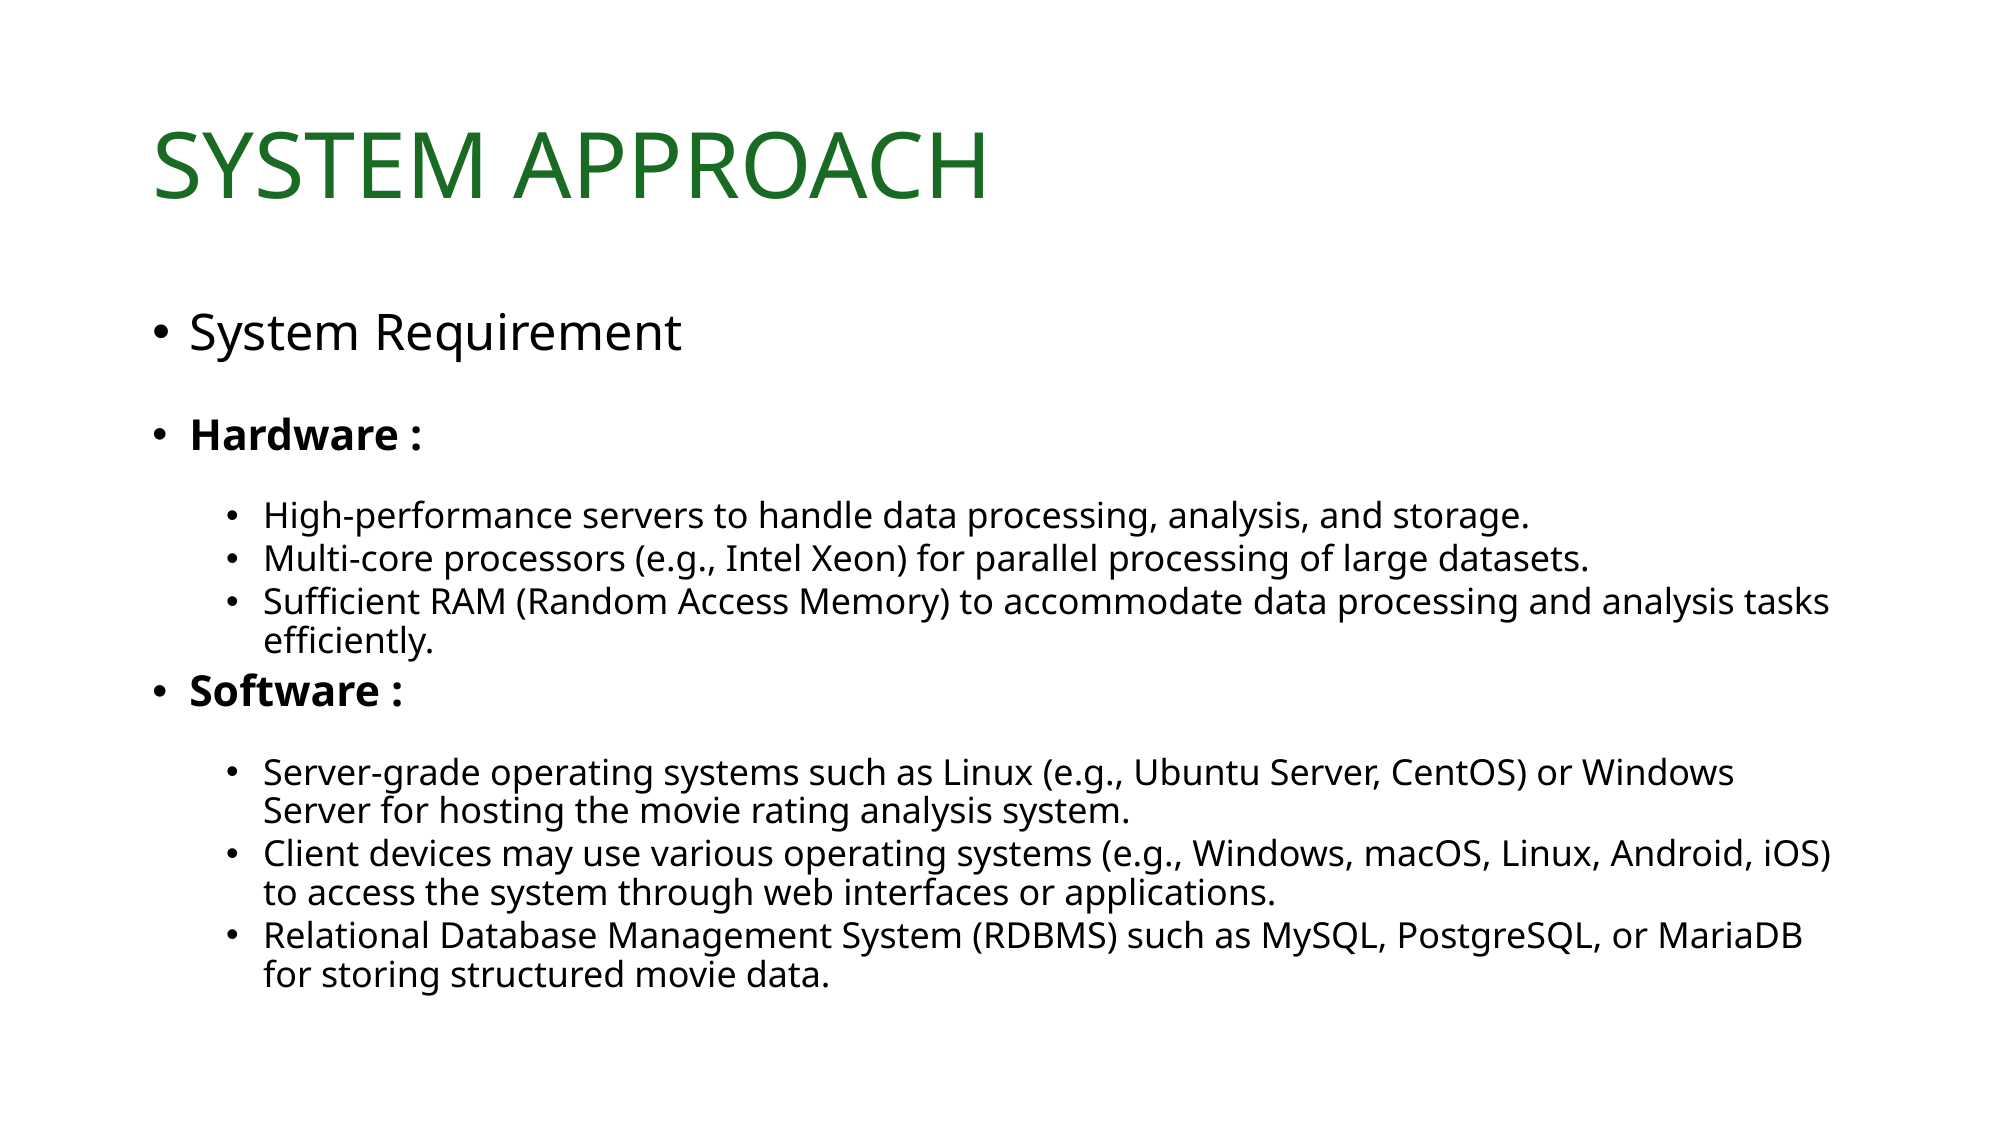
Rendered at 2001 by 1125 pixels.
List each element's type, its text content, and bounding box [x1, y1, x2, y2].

title SYSTEM APPROACH [137, 59, 1863, 278]
list System Requirement Hardware : High-performance servers to handle data processing, analysis, and storage. Multi-core processors (e.g., Intel Xeon) for parallel processing of large datasets. Sufficient RAM (Random Access Memory) to accommodate data processing and analysis tasks efficiently. Software : Server-grade operating systems such as Linux (e.g., Ubuntu Server, CentOS) or Windows Server for hosting the movie rating analysis system. Client devices may use various operating systems (e.g., Windows, macOS, Linux, Android, iOS) to access the system through web interfaces or applications. Relational Database Management System (RDBMS) such as MySQL, PostgreSQL, or MariaDB for storing structured movie data. [137, 299, 1863, 1014]
